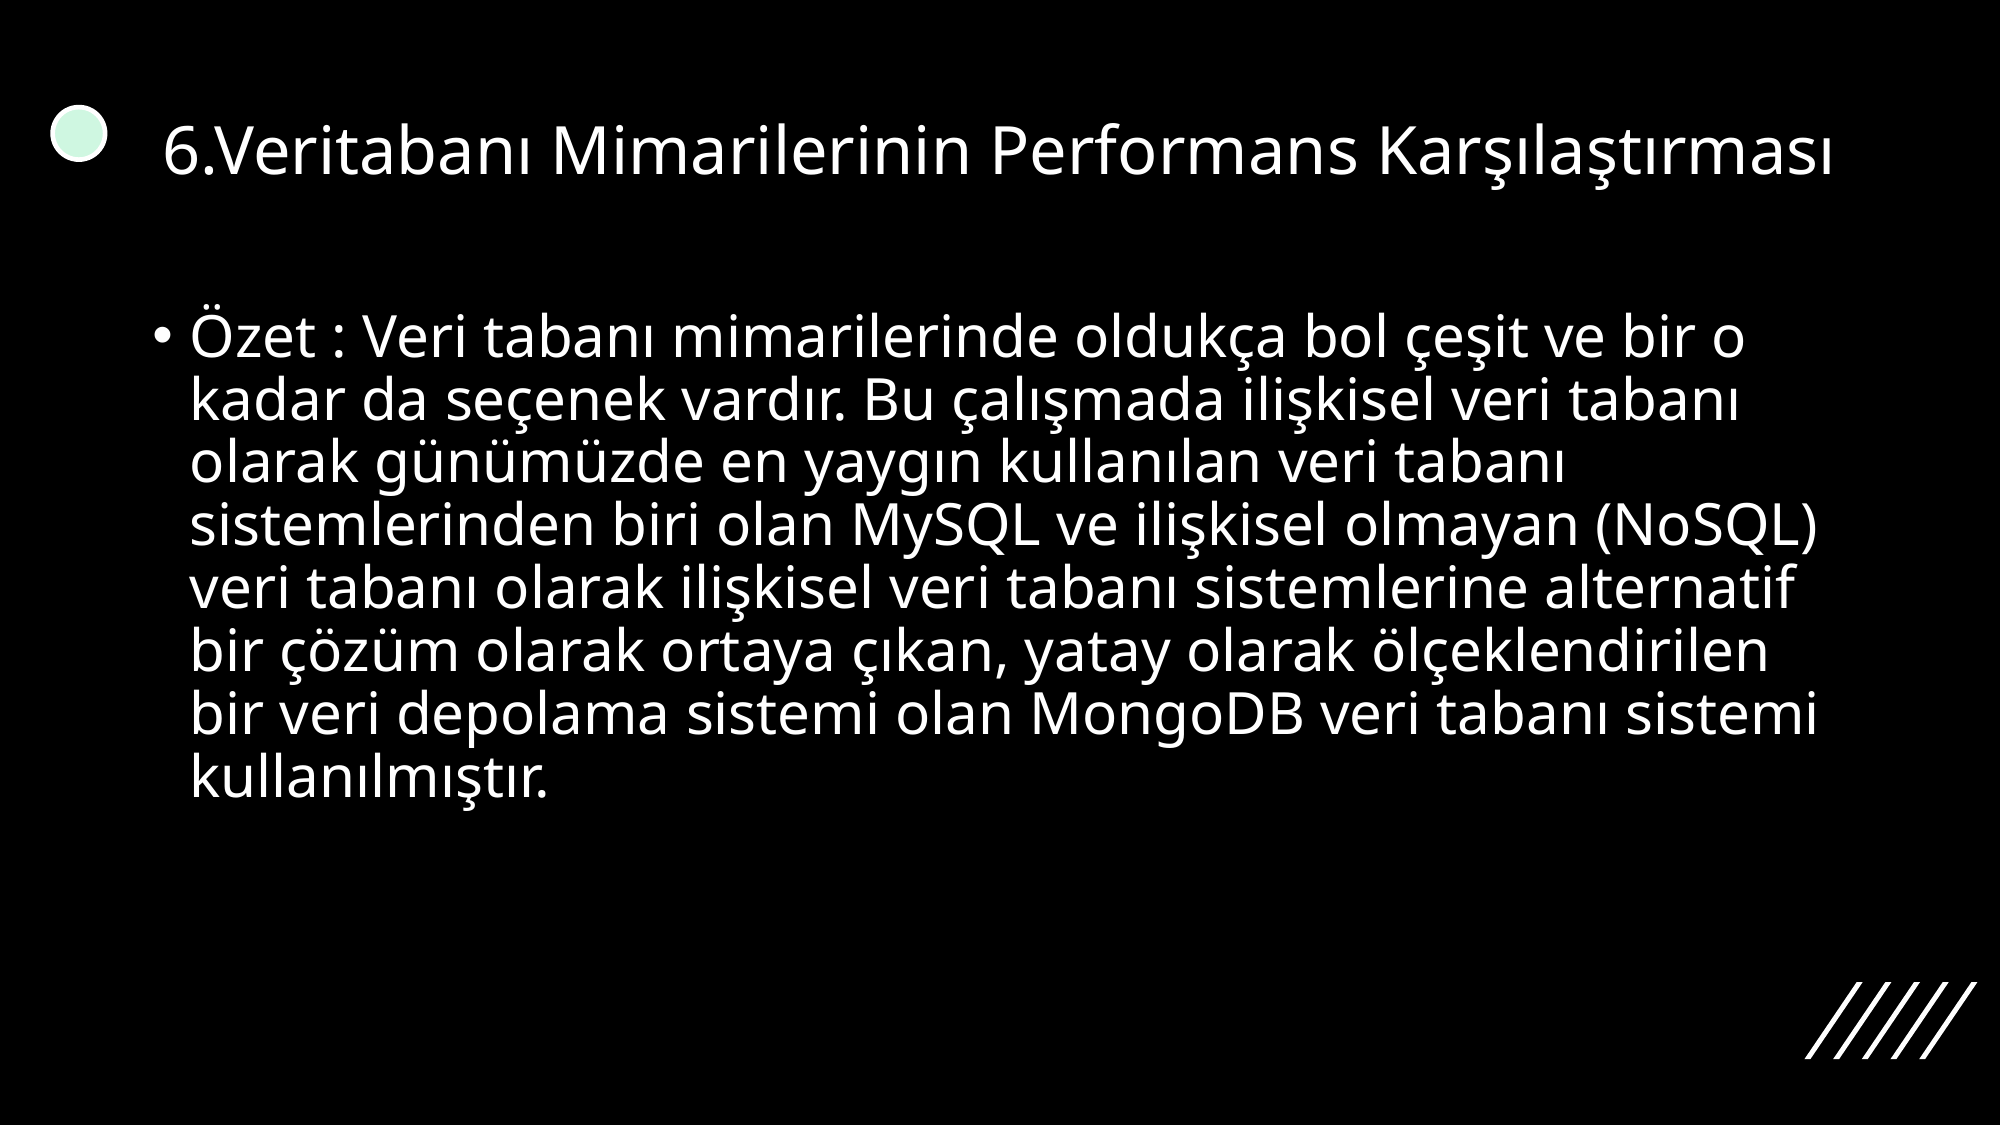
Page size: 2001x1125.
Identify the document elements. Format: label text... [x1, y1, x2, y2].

title 6.Veritabanı Mimarilerinin Performans Karşılaştırması [137, 59, 1863, 278]
list Özet : Veri tabanı mimarilerinde oldukça bol çeşit ve bir o kadar da seçenek vardır. Bu çalışmada ilişkisel veri tabanı olarak günümüzde en yaygın kullanılan veri tabanı sistemlerinden biri olan MySQL ve ilişkisel olmayan (NoSQL) veri tabanı olarak ilişkisel veri tabanı sistemlerine alternatif bir çözüm olarak ortaya çıkan, yatay olarak ölçeklendirilen bir veri depolama sistemi olan MongoDB veri tabanı sistemi kullanılmıştır. [137, 299, 1863, 1014]
